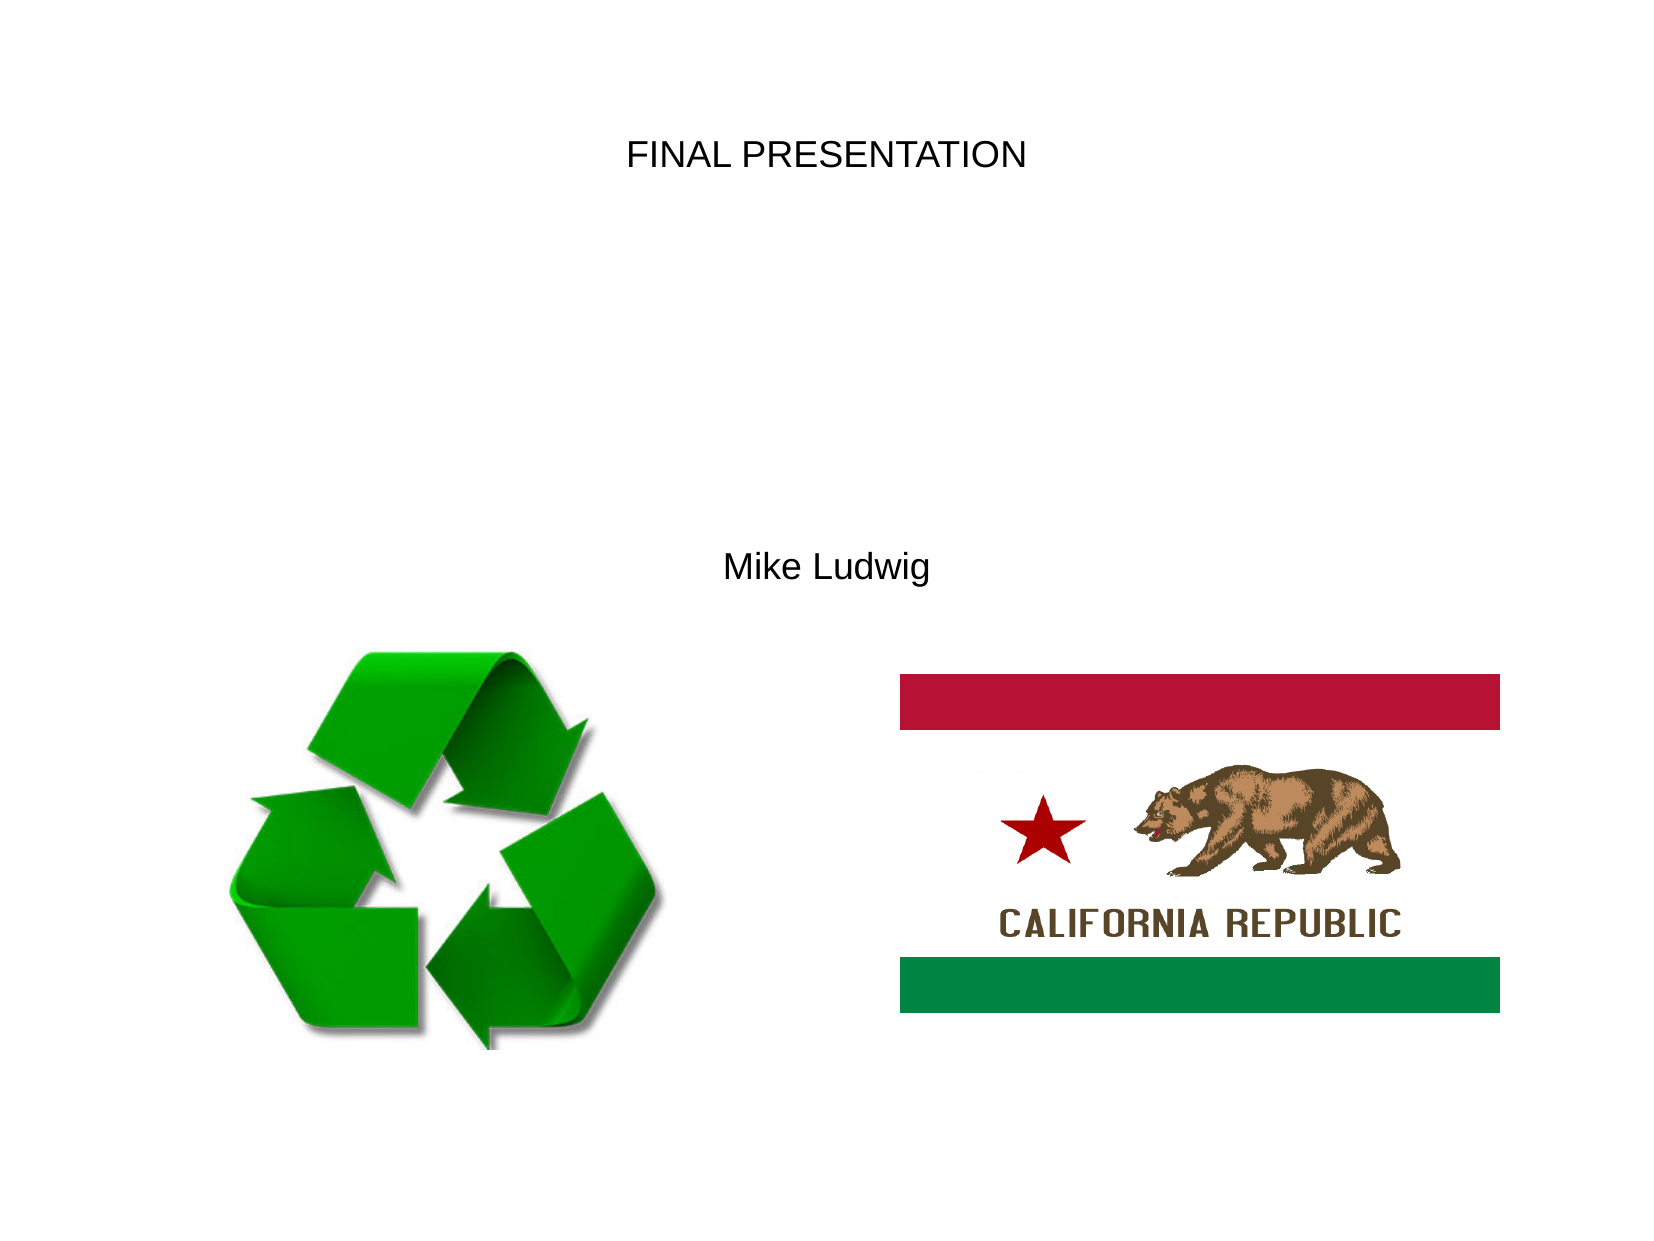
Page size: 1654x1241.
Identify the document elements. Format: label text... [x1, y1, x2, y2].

picture [37, 637, 863, 1051]
text_box FINAL PRESENTATION [82, 56, 1571, 249]
text_box Mike Ludwig [82, 297, 1571, 1102]
picture [899, 674, 1501, 1013]
